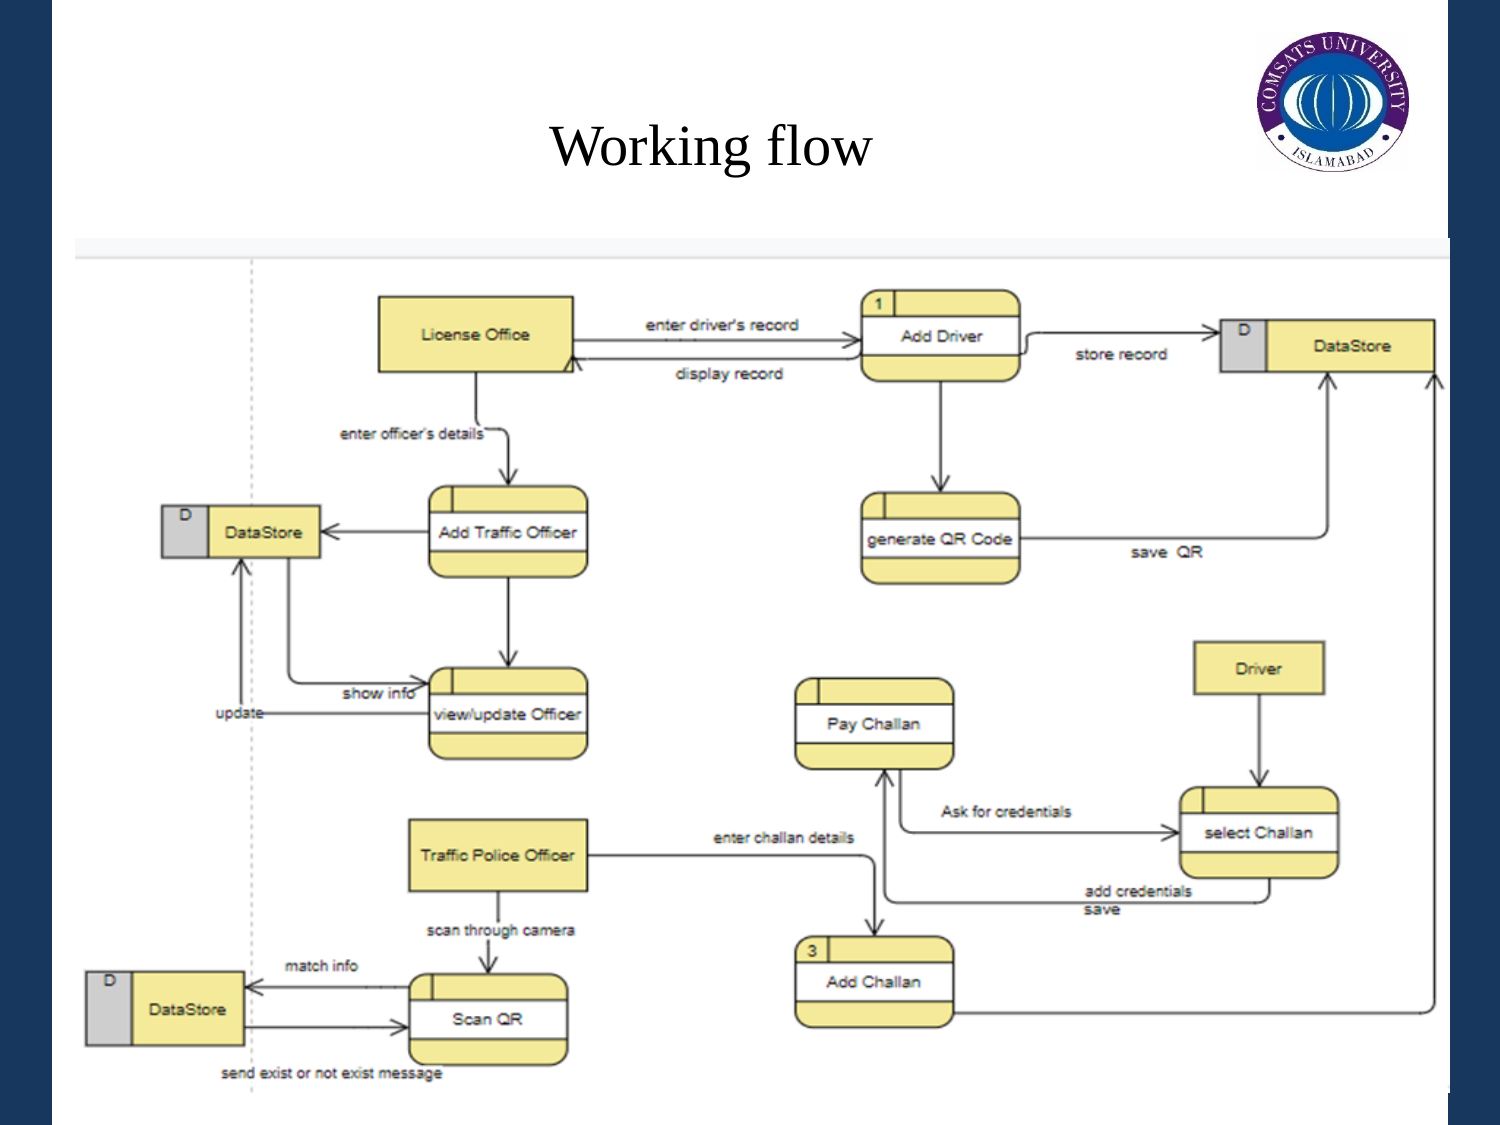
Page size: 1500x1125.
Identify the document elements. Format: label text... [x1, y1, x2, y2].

text_box [0, 0, 52, 1125]
text_box [1448, 0, 1500, 1125]
text_box Working flow [374, 99, 988, 185]
picture [74, 238, 1451, 1093]
picture [1256, 32, 1409, 173]
